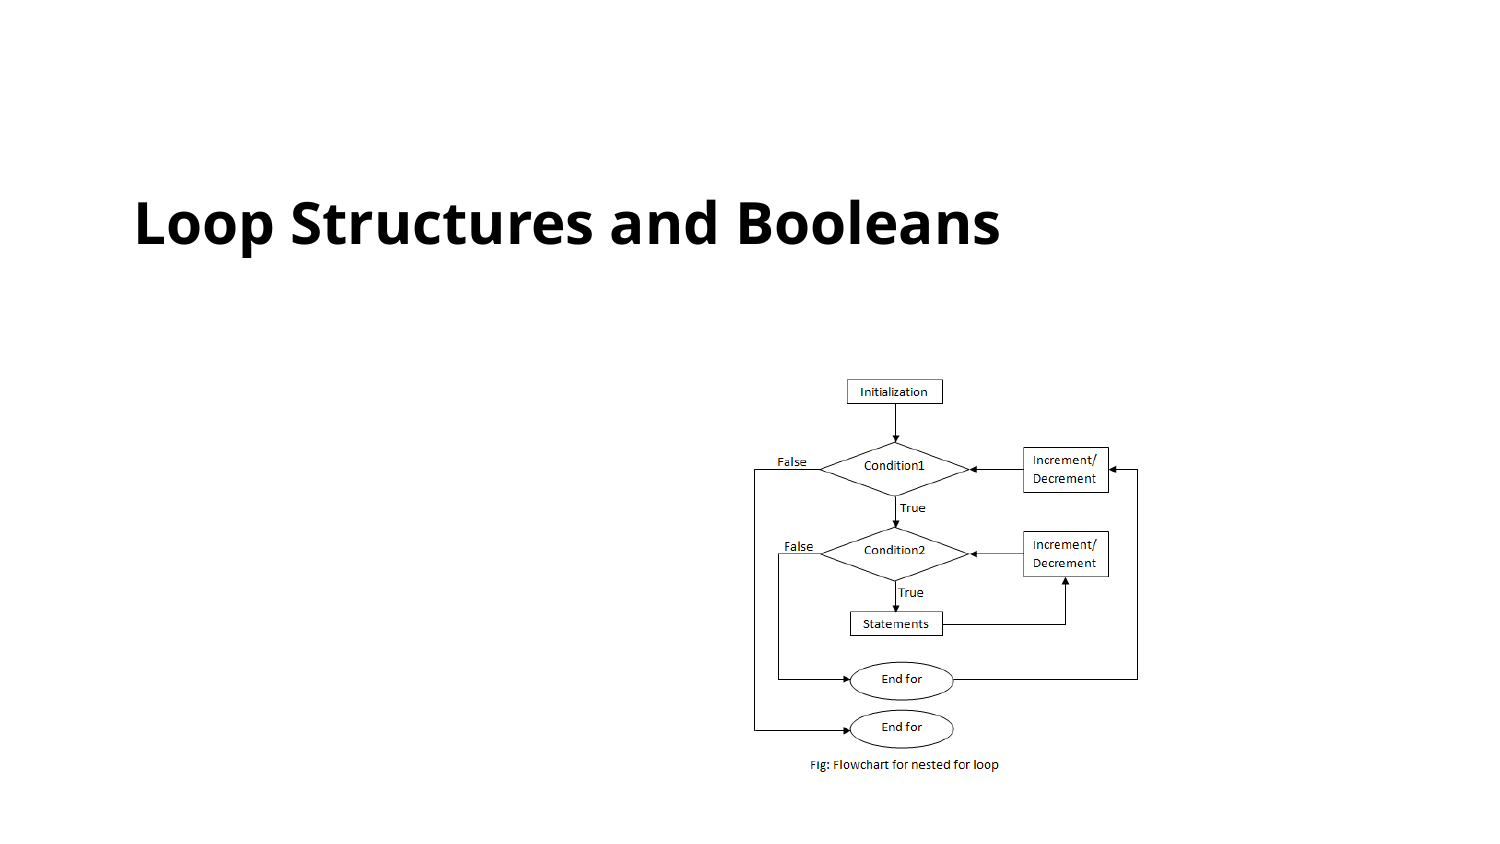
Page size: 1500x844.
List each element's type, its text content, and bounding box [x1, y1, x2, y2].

picture [730, 368, 1199, 786]
title Loop Structures and Booleans [118, 171, 1493, 666]
